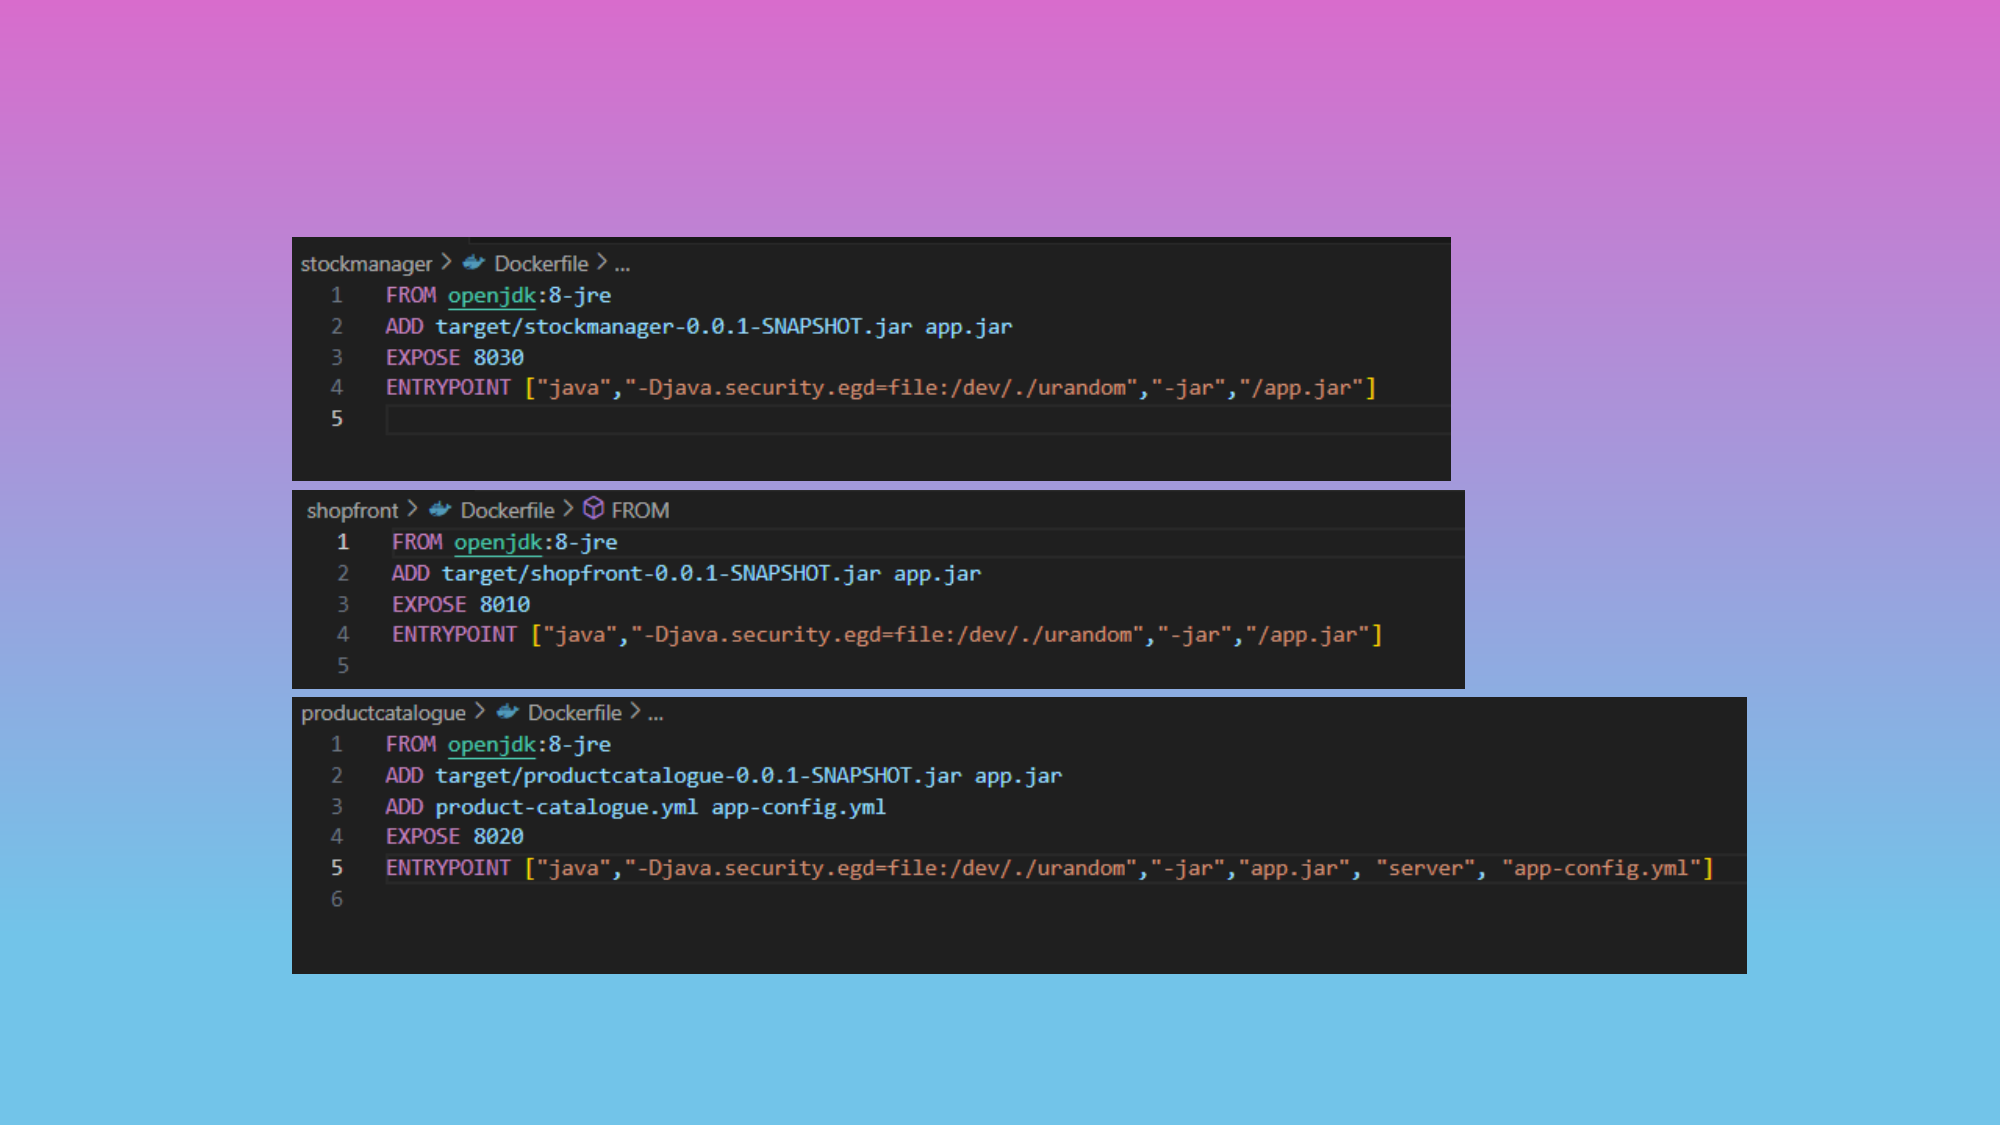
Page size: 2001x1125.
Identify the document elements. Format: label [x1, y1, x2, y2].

picture [291, 489, 1465, 689]
picture [292, 697, 1748, 975]
picture [291, 236, 1451, 482]
